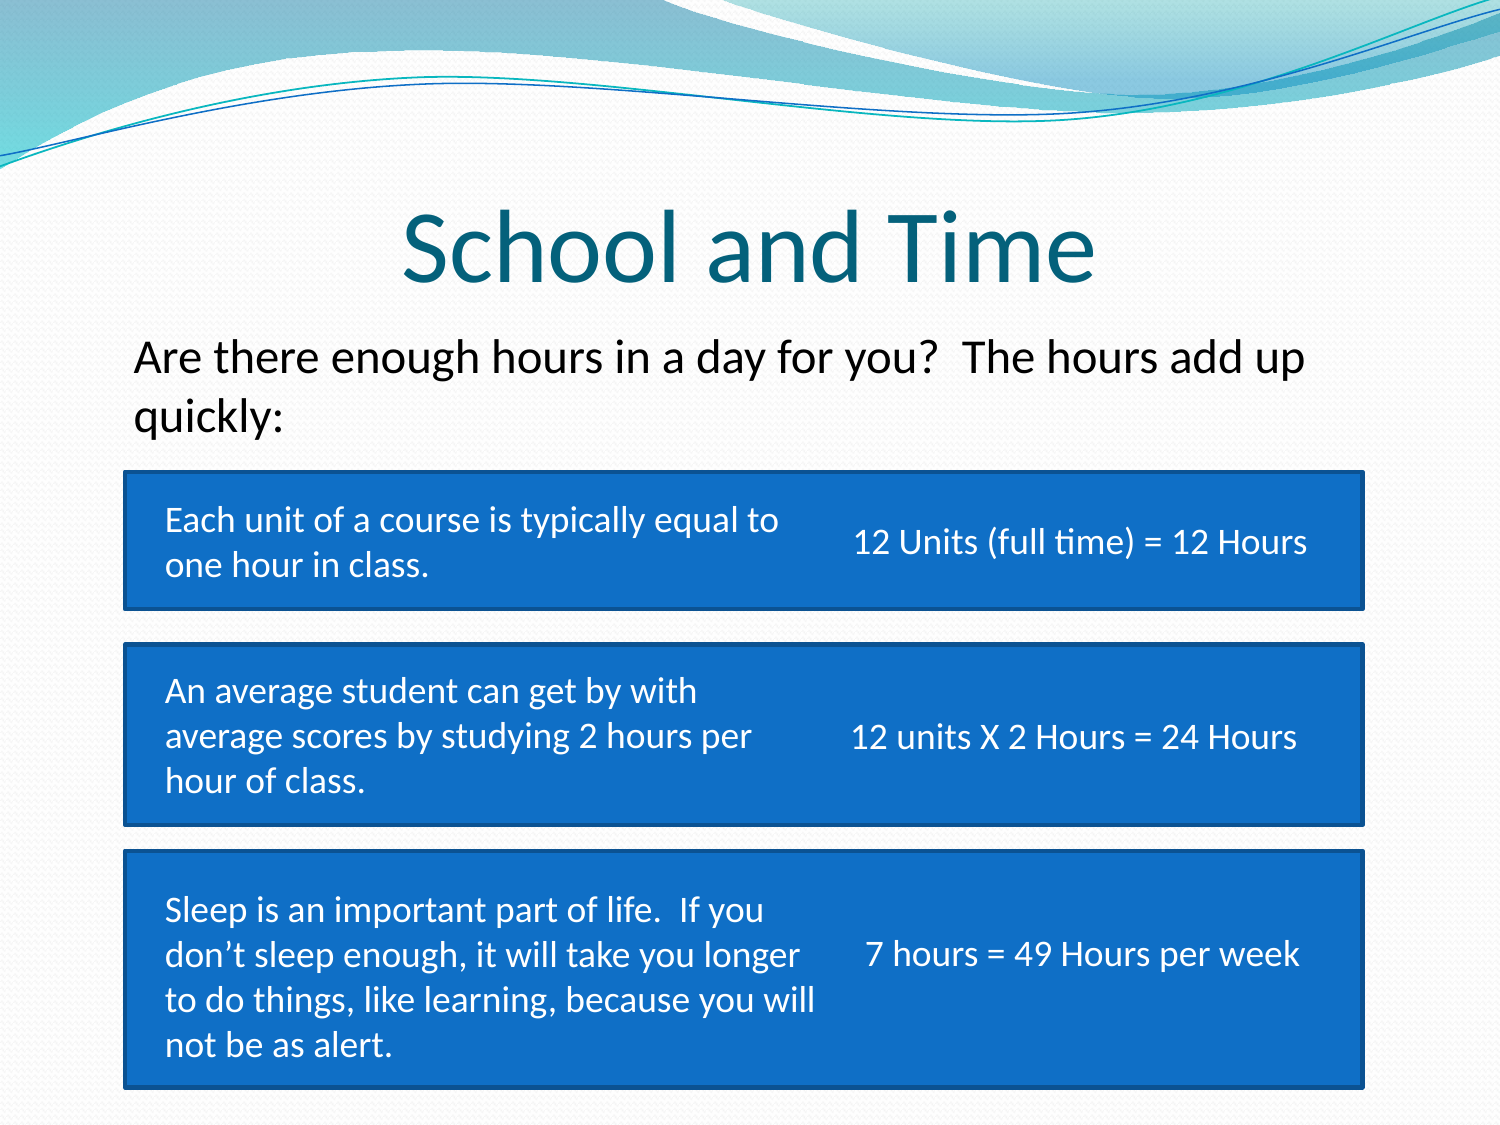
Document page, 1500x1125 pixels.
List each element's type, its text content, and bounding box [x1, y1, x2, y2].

text_box Sleep is an important part of life. If you don’t sleep enough, it will take you longer to do things, like learning, because you will not be as alert. [149, 877, 838, 1073]
title School and Time [75, 115, 1425, 303]
text_box 12 units X 2 Hours = 24 Hours [835, 704, 1323, 765]
text_box 12 Units (full time) = 12 Hours [837, 510, 1325, 570]
text_box 7 hours = 49 Hours per week [849, 921, 1325, 981]
text_box [123, 849, 1365, 1090]
text_box An average student can get by with average scores by studying 2 hours per hour of class. [150, 658, 836, 809]
text_box [123, 642, 1365, 827]
list Are there enough hours in a day for you? The hours add up quickly: [75, 317, 1425, 450]
text_box [123, 470, 1365, 611]
text_box Each unit of a course is typically equal to one hour in class. [150, 487, 836, 593]
